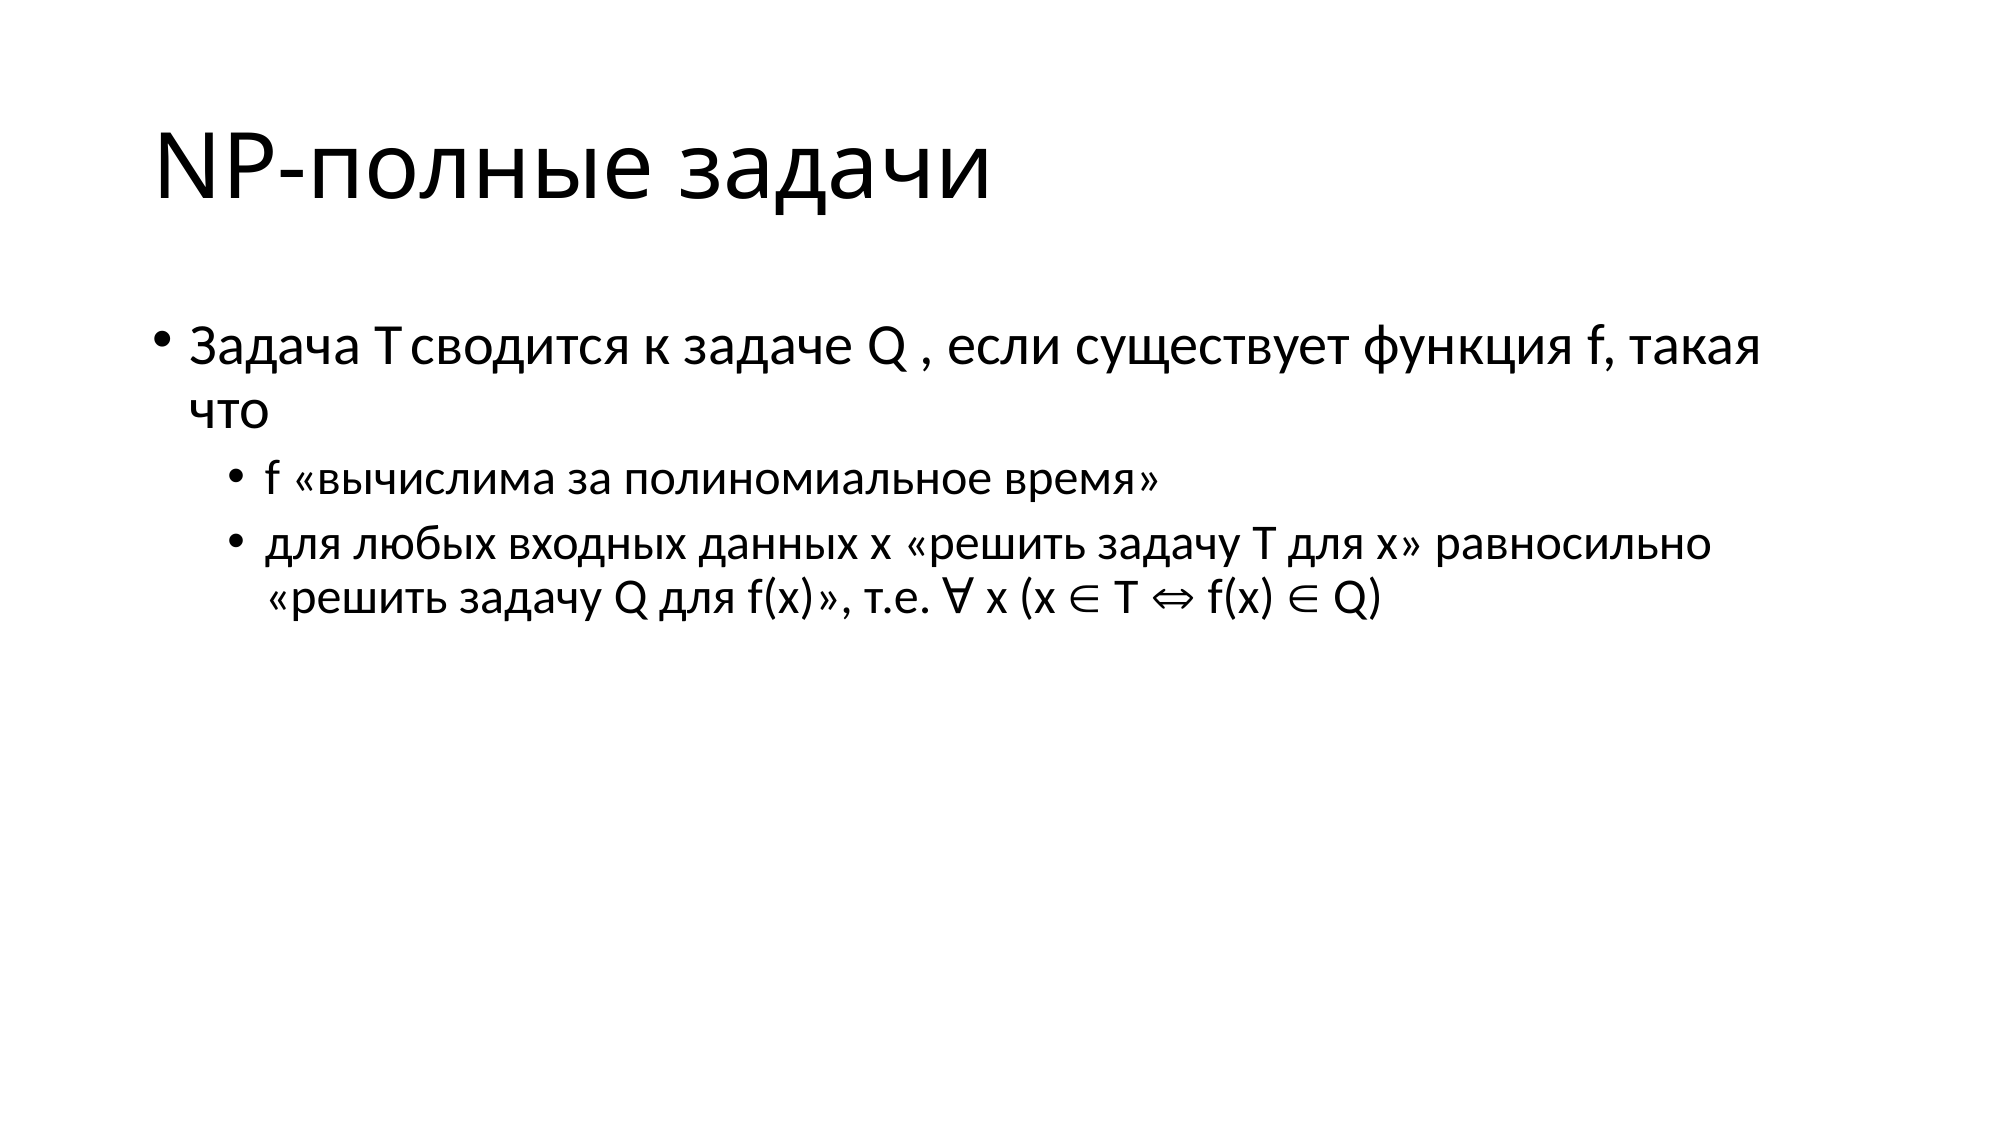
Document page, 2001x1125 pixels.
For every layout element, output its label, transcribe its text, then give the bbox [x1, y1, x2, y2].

title NP-полные задачи [137, 59, 1863, 278]
list Задача T сводится к задаче Q , если существует функция f, такая что f «вычислима за полиномиальное время» для любых входных данных x «решить задачу T для x» равносильно «решить задачу Q для f(x)», т.е. Ɐ x (x  T  f(x)  Q) Задача является NP-полной, если она принадлежит классу NP и к ней сводится любая задача класса NP Задача является NP-трудной, если к ней сводится любая задача класса NP, но сама она не обязательно из класса NP [137, 299, 1863, 1014]
